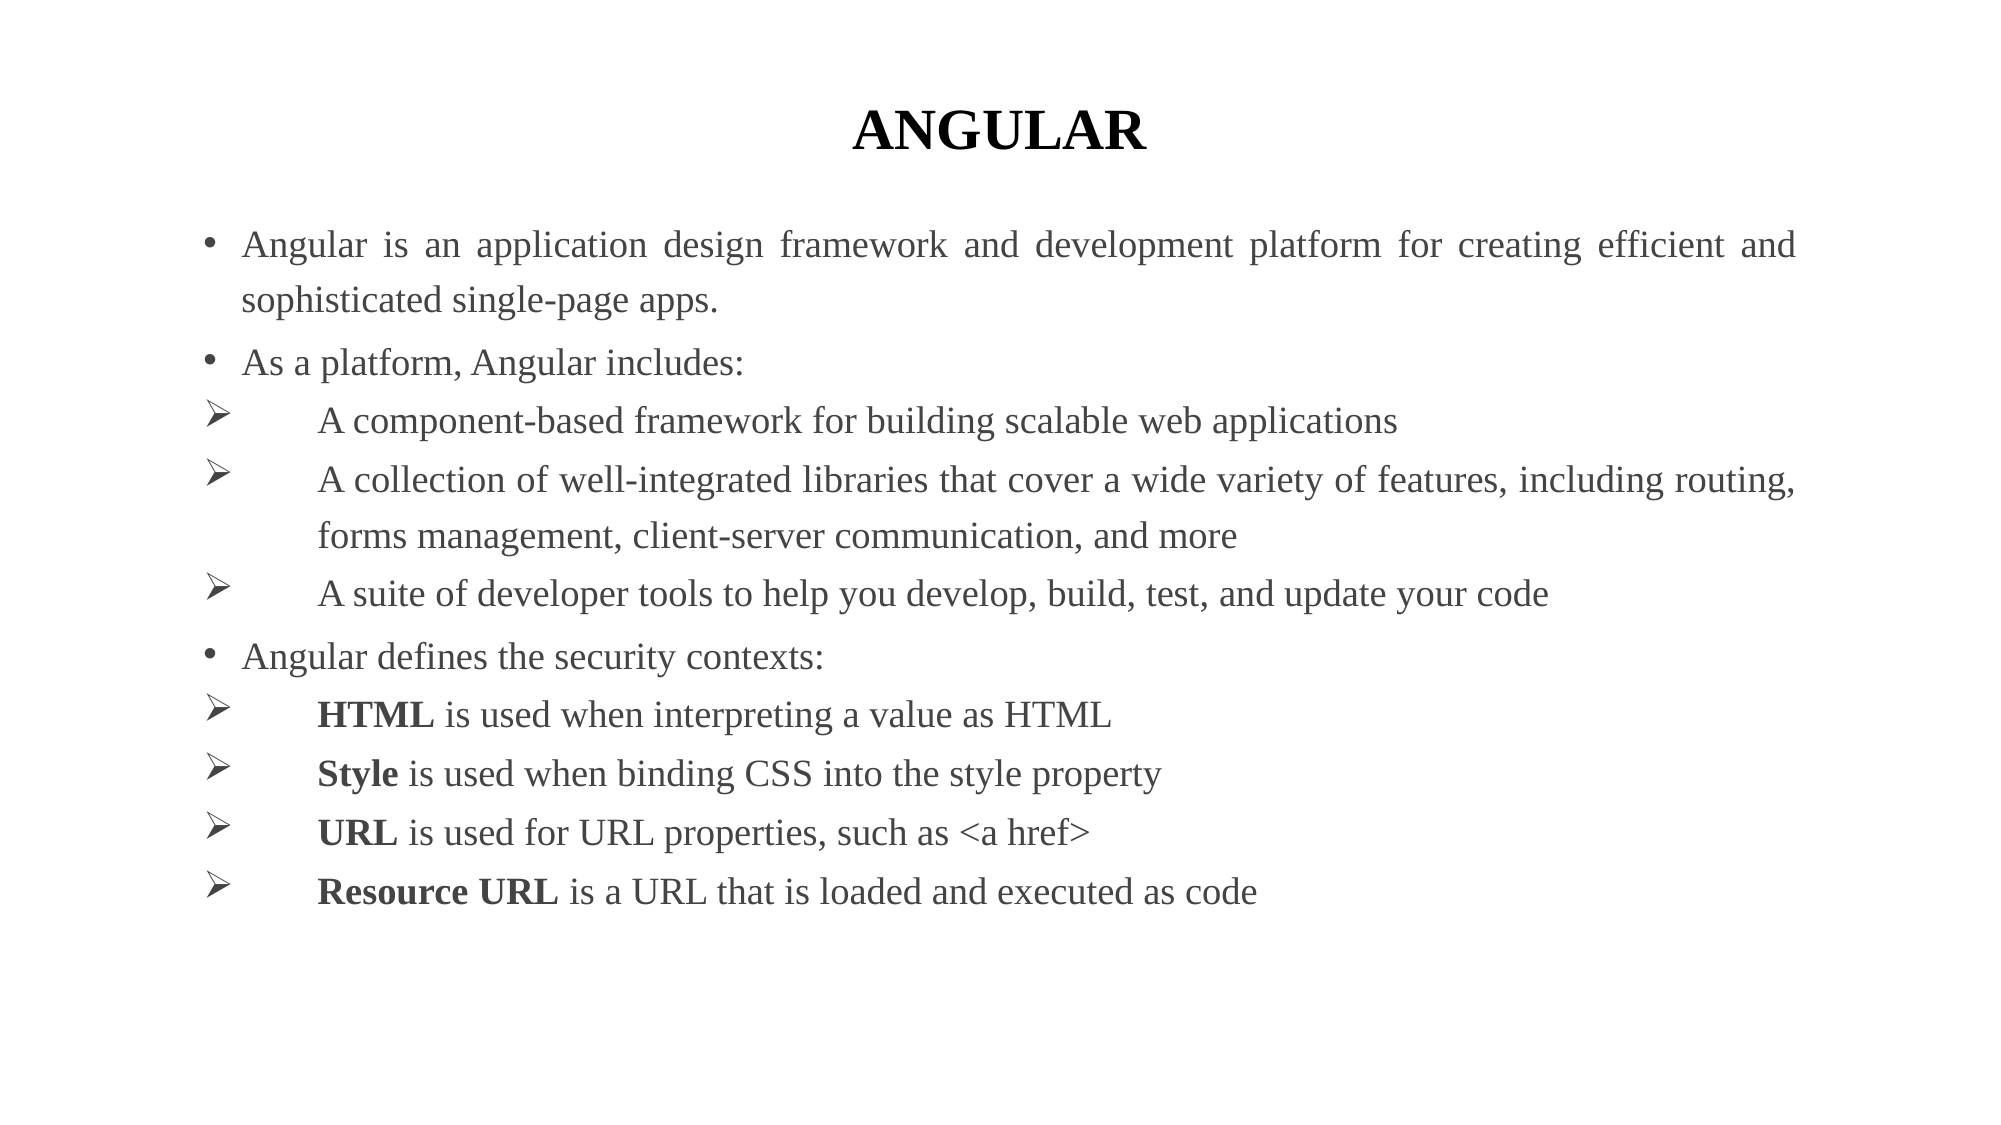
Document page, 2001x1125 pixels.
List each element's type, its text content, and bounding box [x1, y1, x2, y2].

title ANGULAR [137, 59, 1863, 203]
list Angular is an application design framework and development platform for creating efficient and sophisticated single-page apps. As a platform, Angular includes: A component-based framework for building scalable web applications A collection of well-integrated libraries that cover a wide variety of features, including routing, forms management, client-server communication, and more A suite of developer tools to help you develop, build, test, and update your code Angular defines the security contexts: HTML is used when interpreting a value as HTML Style is used when binding CSS into the style property URL is used for URL properties, such as <a href> Resource URL is a URL that is loaded and executed as code [188, 202, 1812, 1018]
